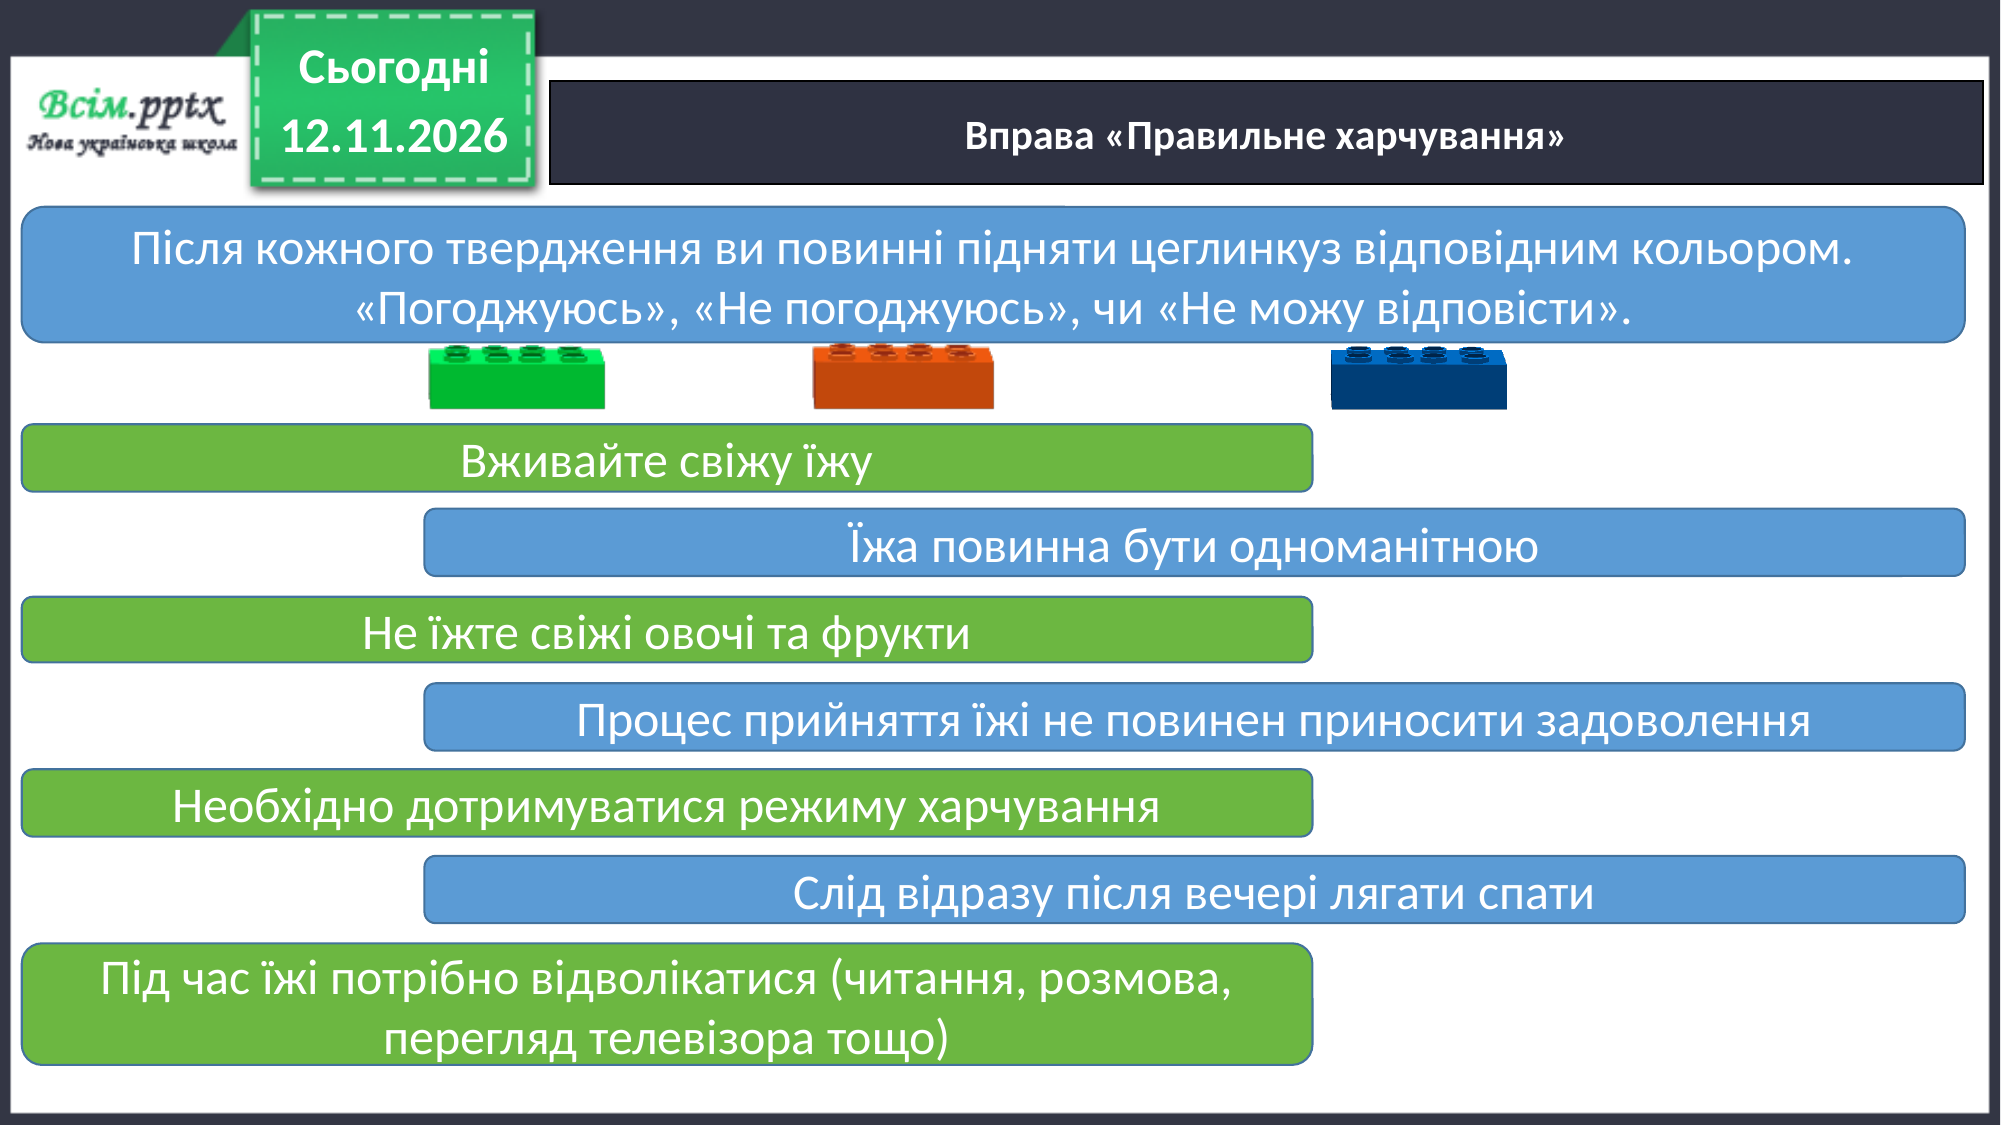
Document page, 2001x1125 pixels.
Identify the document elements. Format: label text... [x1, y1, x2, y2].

text_box Після кожного твердження ви повинні підняти цеглинкуз відповідним кольором. «Погоджуюсь», «Не погоджуюсь», чи «Не можу відповісти». [20, 205, 1966, 344]
text_box Вправа «Правильне харчування» [549, 80, 1984, 185]
text_box Процес прийняття їжі не повинен приносити задоволення [423, 682, 1966, 752]
text_box Під час їжі потрібно відволікатися (читання, розмова, перегляд телевізора тощо) [20, 942, 1314, 1066]
text_box Необхідно дотримуватися режиму харчування [20, 768, 1314, 838]
text_box Не їжте свіжі овочі та фрукти [20, 595, 1314, 664]
text_box Слід відразу після вечері лягати спати [423, 854, 1966, 925]
text_box 11.04.2022 [263, 101, 524, 164]
picture [0, 0, 2001, 1125]
text_box Сьогодні [284, 26, 535, 101]
text_box Вживайте свіжу їжу [20, 423, 1314, 493]
text_box Їжа повинна бути одноманітною [423, 507, 1966, 578]
